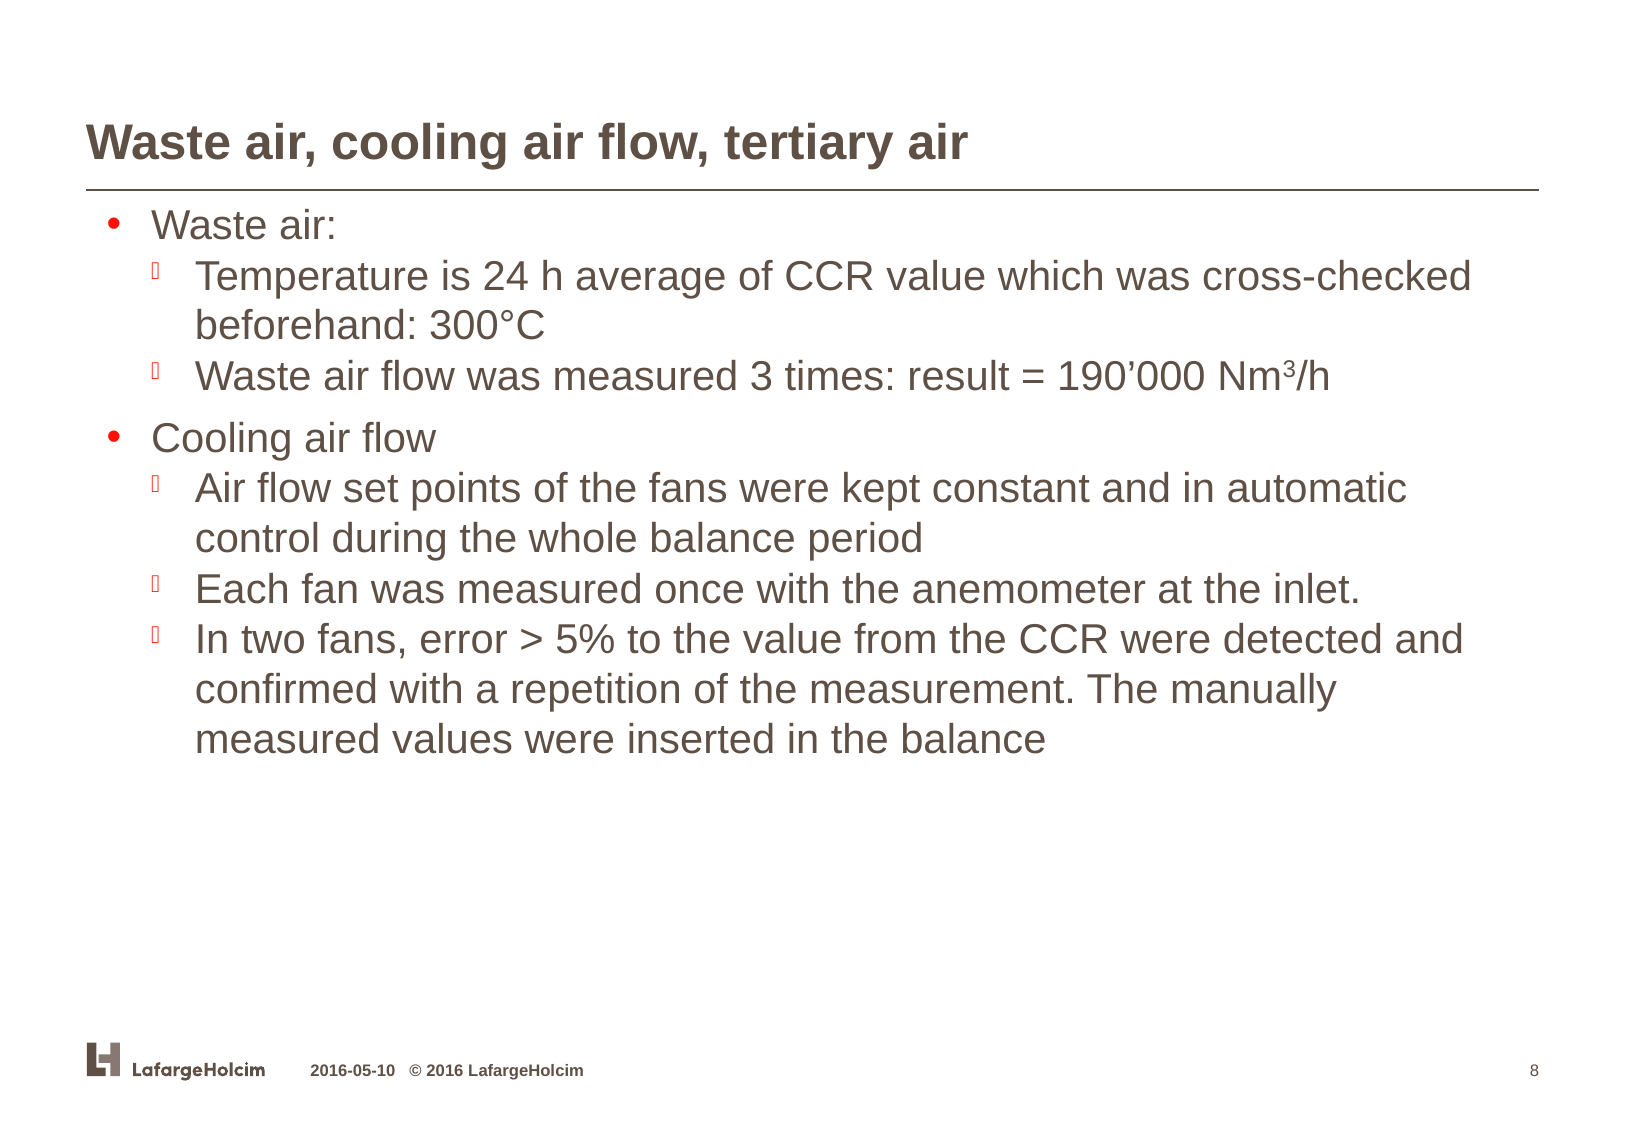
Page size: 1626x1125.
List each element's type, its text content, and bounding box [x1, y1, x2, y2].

title Waste air, cooling air flow, tertiary air [85, 30, 1539, 171]
footer 2016-05-10 © 2016 LafargeHolcim [310, 1052, 831, 1080]
slide_number 8 [1468, 1052, 1539, 1080]
text_box Waste air: Temperature is 24 h average of CCR value which was cross-checked beforehand: 300°C Waste air flow was measured 3 times: result = 190’000 Nm3/h Cooling air flow Air flow set points of the fans were kept constant and in automatic control during the whole balance period Each fan was measured once with the anemometer at the inlet. In two fans, error > 5% to the value from the CCR were detected and confirmed with a repetition of the measurement. The manually measured values were inserted in the balance [91, 190, 1545, 1064]
